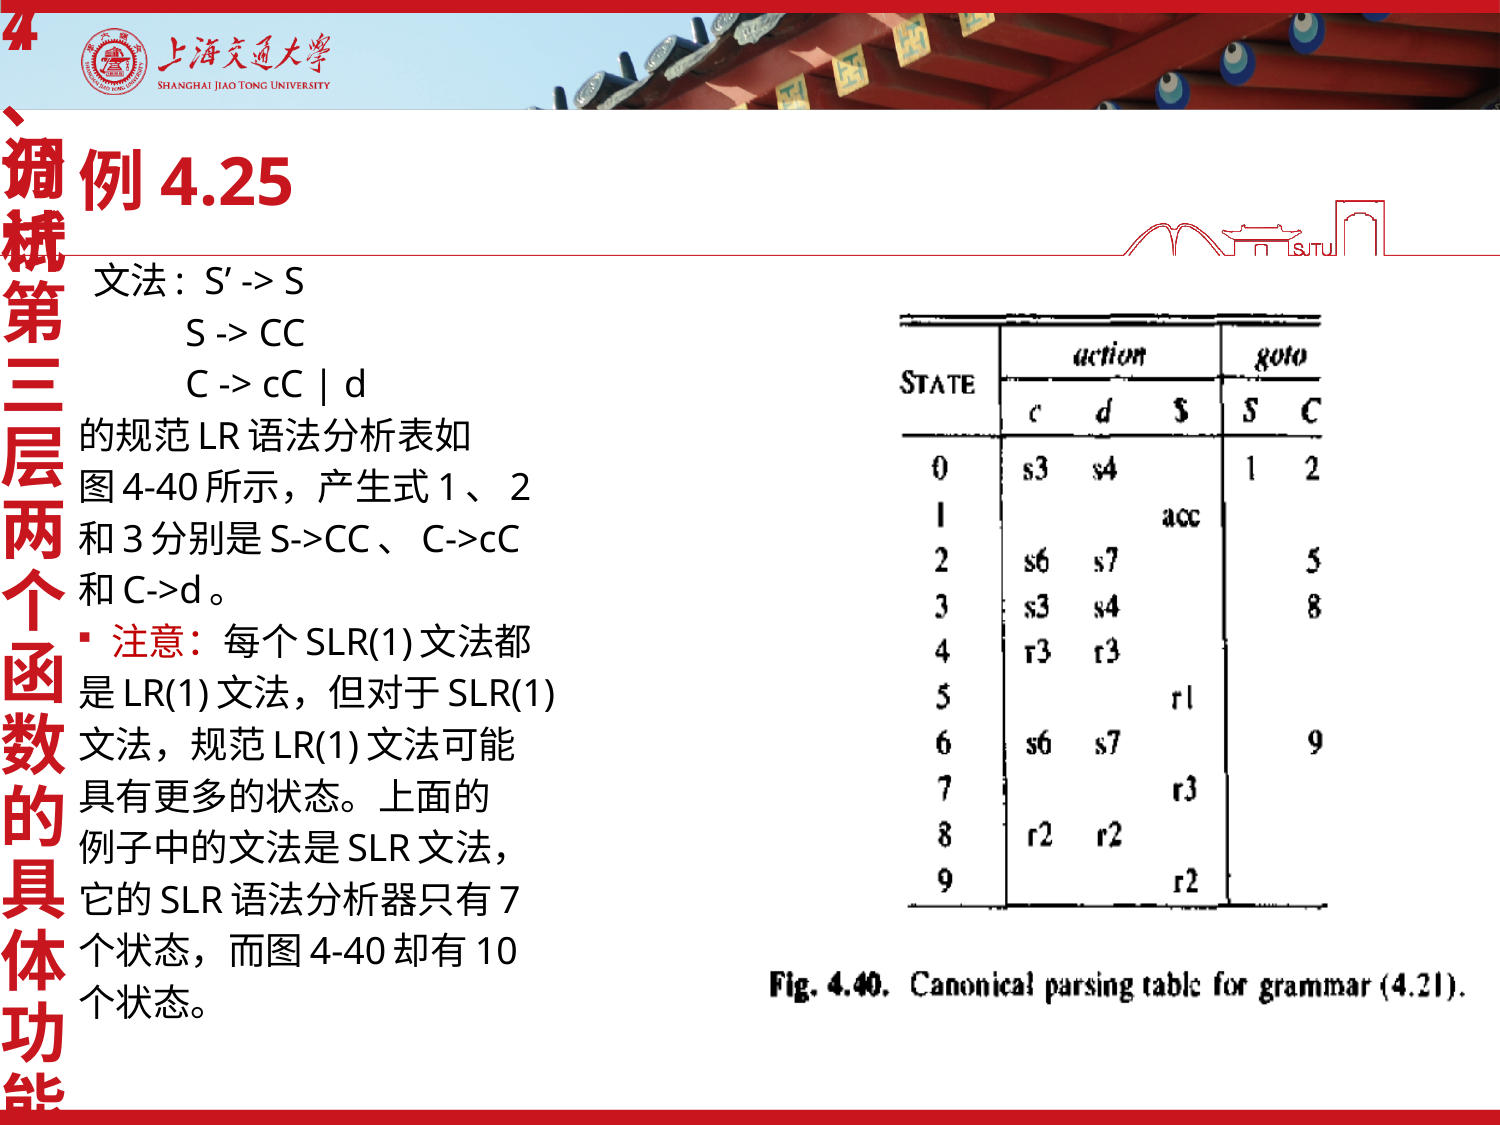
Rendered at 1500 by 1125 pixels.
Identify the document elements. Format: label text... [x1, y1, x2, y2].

text_box 文法: S’ -> S S -> CC C -> cC | d 的规范LR语法分析表如 图4-40所示，产生式1、2 和3分别是S->CC、C->cC 和C->d。 注意：每个SLR(1)文法都 是LR(1)文法，但对于SLR(1) 文法，规范LR(1)文法可能 具有更多的状态。上面的 例子中的文法是SLR文法， 它的SLR语法分析器只有7 个状态，而图4-40却有10 个状态。 [63, 258, 606, 1044]
picture [0, 200, 1500, 256]
picture [761, 304, 1471, 1009]
picture [0, 0, 1500, 110]
title 例4.25 [63, 140, 1437, 236]
